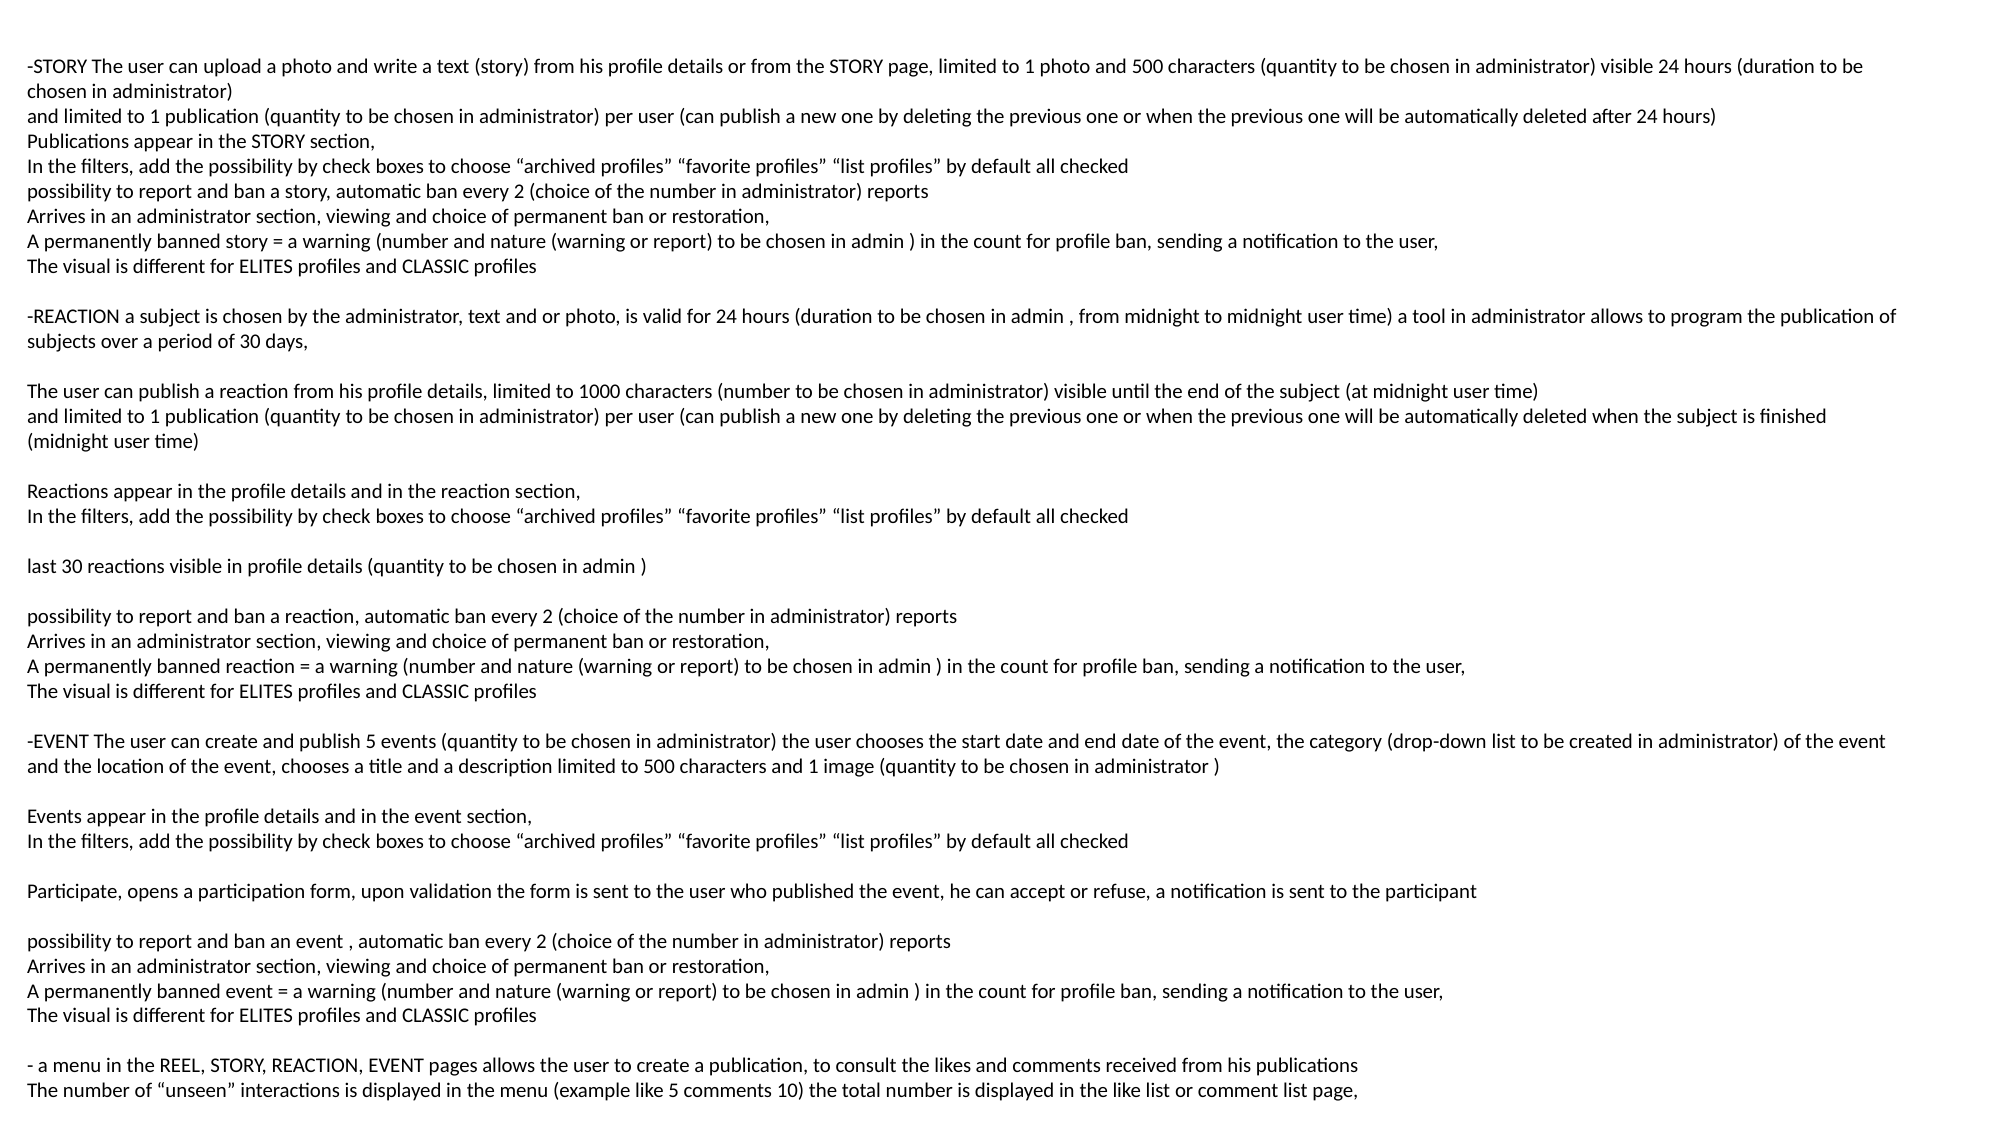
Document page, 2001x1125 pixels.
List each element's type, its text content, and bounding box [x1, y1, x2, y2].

text_box -STORY The user can upload a photo and write a text (story) from his profile details or from the STORY page, limited to 1 photo and 500 characters (quantity to be chosen in administrator) visible 24 hours (duration to be chosen in administrator) and limited to 1 publication (quantity to be chosen in administrator) per user (can publish a new one by deleting the previous one or when the previous one will be automatically deleted after 24 hours) Publications appear in the STORY section, In the filters, add the possibility by check boxes to choose “archived profiles” “favorite profiles” “list profiles” by default all checked possibility to report and ban a story, automatic ban every 2 (choice of the number in administrator) reports Arrives in an administrator section, viewing and choice of permanent ban or restoration, A permanently banned story = a warning (number and nature (warning or report) to be chosen in admin ) in the count for profile ban, sending a notification to the user, The visual is different for ELITES profiles and CLASSIC profiles -REACTION a subject is chosen by the administrator, text and or photo, is valid for 24 hours (duration to be chosen in admin , from midnight to midnight user time) a tool in administrator allows to program the publication of subjects over a period of 30 days, The user can publish a reaction from his profile details, limited to 1000 characters (number to be chosen in administrator) visible until the end of the subject (at midnight user time) and limited to 1 publication (quantity to be chosen in administrator) per user (can publish a new one by deleting the previous one or when the previous one will be automatically deleted when the subject is finished (midnight user time) Reactions appear in the profile details and in the reaction section, In the filters, add the possibility by check boxes to choose “archived profiles” “favorite profiles” “list profiles” by default all checked last 30 reactions visible in profile details (quantity to be chosen in admin ) possibility to report and ban a reaction, automatic ban every 2 (choice of the number in administrator) reports Arrives in an administrator section, viewing and choice of permanent ban or restoration, A permanently banned reaction = a warning (number and nature (warning or report) to be chosen in admin ) in the count for profile ban, sending a notification to the user, The visual is different for ELITES profiles and CLASSIC profiles -EVENT The user can create and publish 5 events (quantity to be chosen in administrator) the user chooses the start date and end date of the event, the category (drop-down list to be created in administrator) of the event and the location of the event, chooses a title and a description limited to 500 characters and 1 image (quantity to be chosen in administrator ) Events appear in the profile details and in the event section, In the filters, add the possibility by check boxes to choose “archived profiles” “favorite profiles” “list profiles” by default all checked Participate, opens a participation form, upon validation the form is sent to the user who published the event, he can accept or refuse, a notification is sent to the participant possibility to report and ban an event , automatic ban every 2 (choice of the number in administrator) reports Arrives in an administrator section, viewing and choice of permanent ban or restoration, A permanently banned event = a warning (number and nature (warning or report) to be chosen in admin ) in the count for profile ban, sending a notification to the user, The visual is different for ELITES profiles and CLASSIC profiles - a menu in the REEL, STORY, REACTION, EVENT pages allows the user to create a publication, to consult the likes and comments received from his publications The number of “unseen” interactions is displayed in the menu (example like 5 comments 10) the total number is displayed in the like list or comment list page, [12, 20, 1919, 1125]
